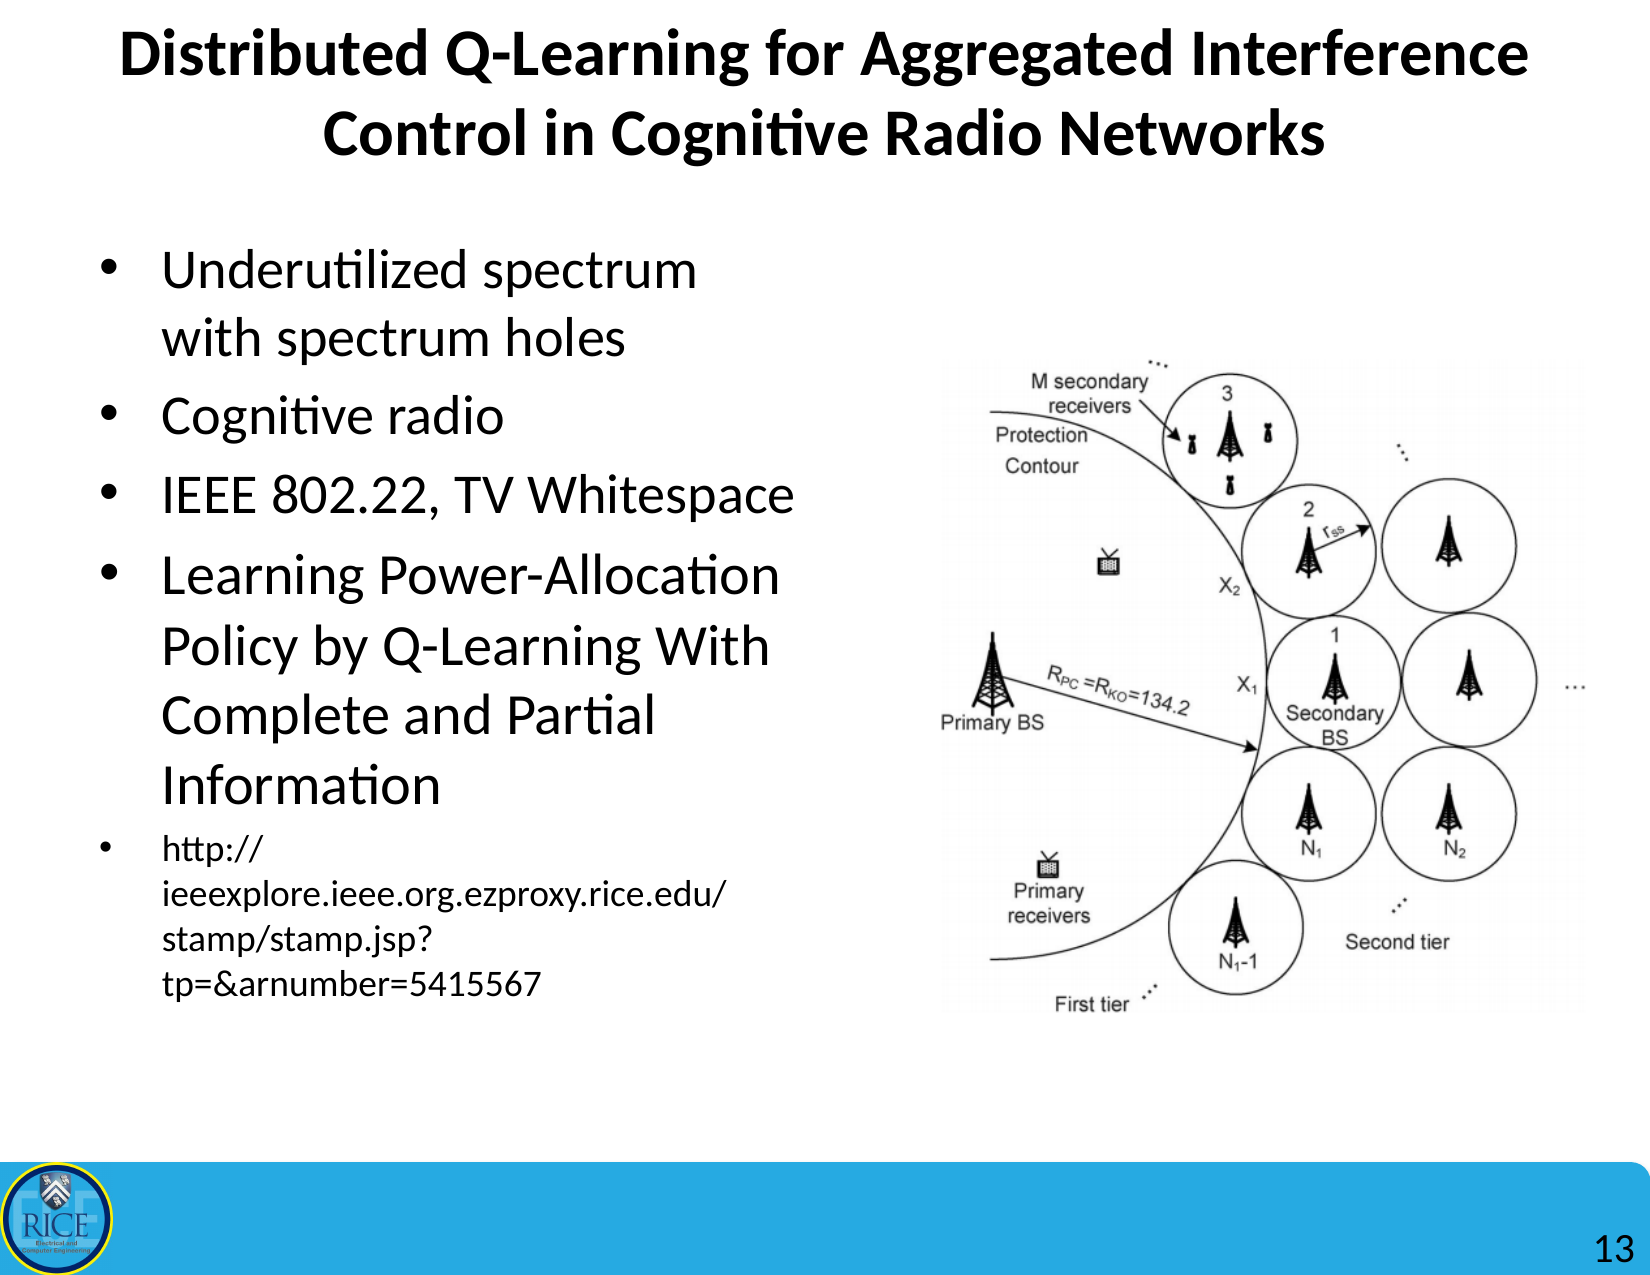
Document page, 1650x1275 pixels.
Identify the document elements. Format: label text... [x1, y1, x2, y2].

picture [0, 1162, 113, 1275]
slide_number 13 [1299, 1213, 1650, 1274]
title Distributed Q-Learning for Aggregated Interference Control in Cognitive Radio Networks [82, 0, 1568, 213]
picture [909, 331, 1597, 1032]
list Underutilized spectrum with spectrum holes Cognitive radio IEEE 802.22, TV Whitespace Learning Power-Allocation Policy by Q-Learning With Complete and Partial Information http://ieeexplore.ieee.org.ezproxy.rice.edu/stamp/stamp.jsp?tp=&arnumber=5415567 [82, 223, 825, 1139]
